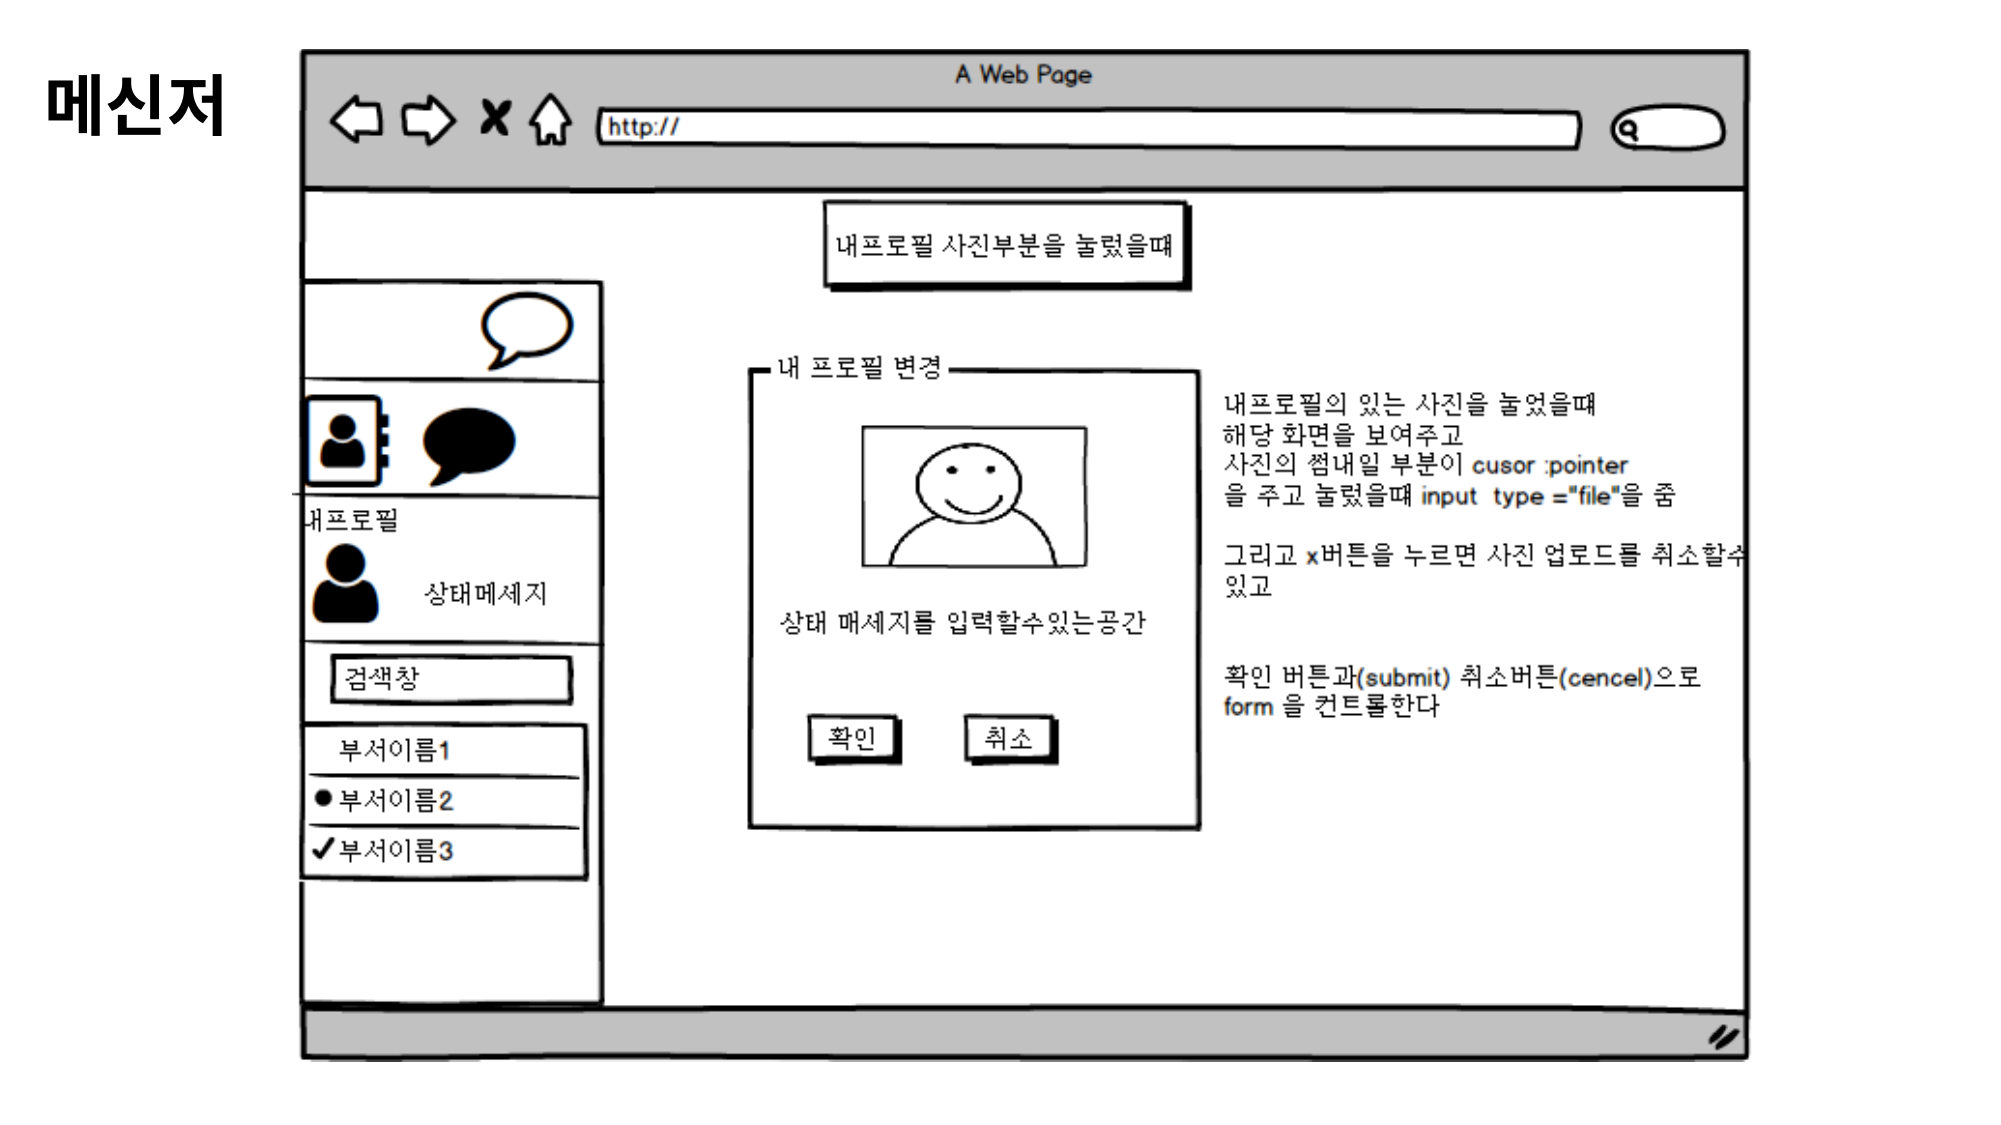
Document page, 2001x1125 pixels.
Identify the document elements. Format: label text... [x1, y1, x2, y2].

picture [292, 49, 1755, 1062]
title 메신저 [29, 0, 1755, 218]
